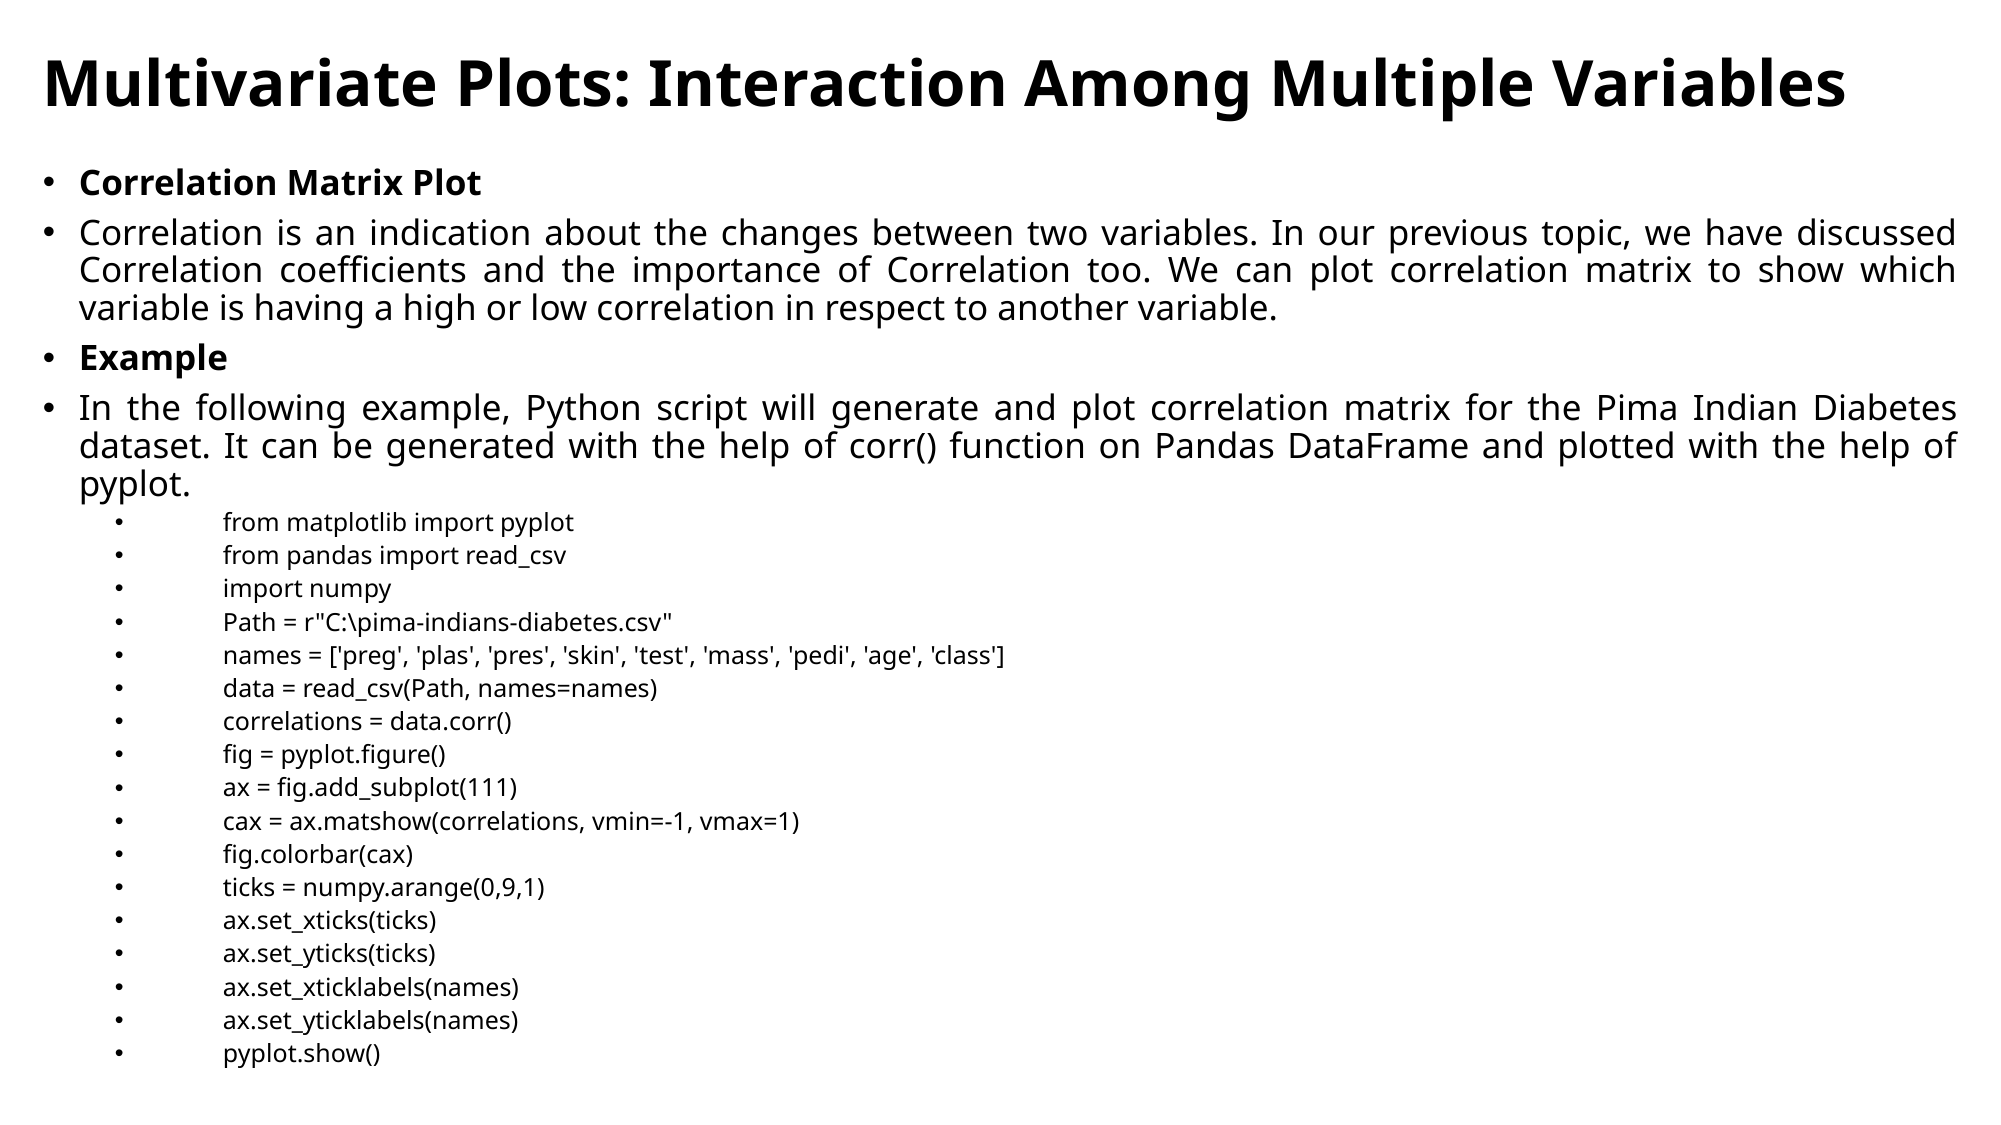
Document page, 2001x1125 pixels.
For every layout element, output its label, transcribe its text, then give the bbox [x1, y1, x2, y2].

list Correlation Matrix Plot Correlation is an indication about the changes between two variables. In our previous topic, we have discussed Correlation coefficients and the importance of Correlation too. We can plot correlation matrix to show which variable is having a high or low correlation in respect to another variable. Example In the following example, Python script will generate and plot correlation matrix for the Pima Indian Diabetes dataset. It can be generated with the help of corr() function on Pandas DataFrame and plotted with the help of pyplot. from matplotlib import pyplot from pandas import read_csv import numpy Path = r"C:\pima-indians-diabetes.csv" names = ['preg', 'plas', 'pres', 'skin', 'test', 'mass', 'pedi', 'age', 'class'] data = read_csv(Path, names=names) correlations = data.corr() fig = pyplot.figure() ax = fig.add_subplot(111) cax = ax.matshow(correlations, vmin=-1, vmax=1) fig.colorbar(cax) ticks = numpy.arange(0,9,1) ax.set_xticks(ticks) ax.set_yticks(ticks) ax.set_xticklabels(names) ax.set_yticklabels(names) pyplot.show() [27, 157, 1974, 1089]
title Multivariate Plots: Interaction Among Multiple Variables [27, 36, 1974, 136]
